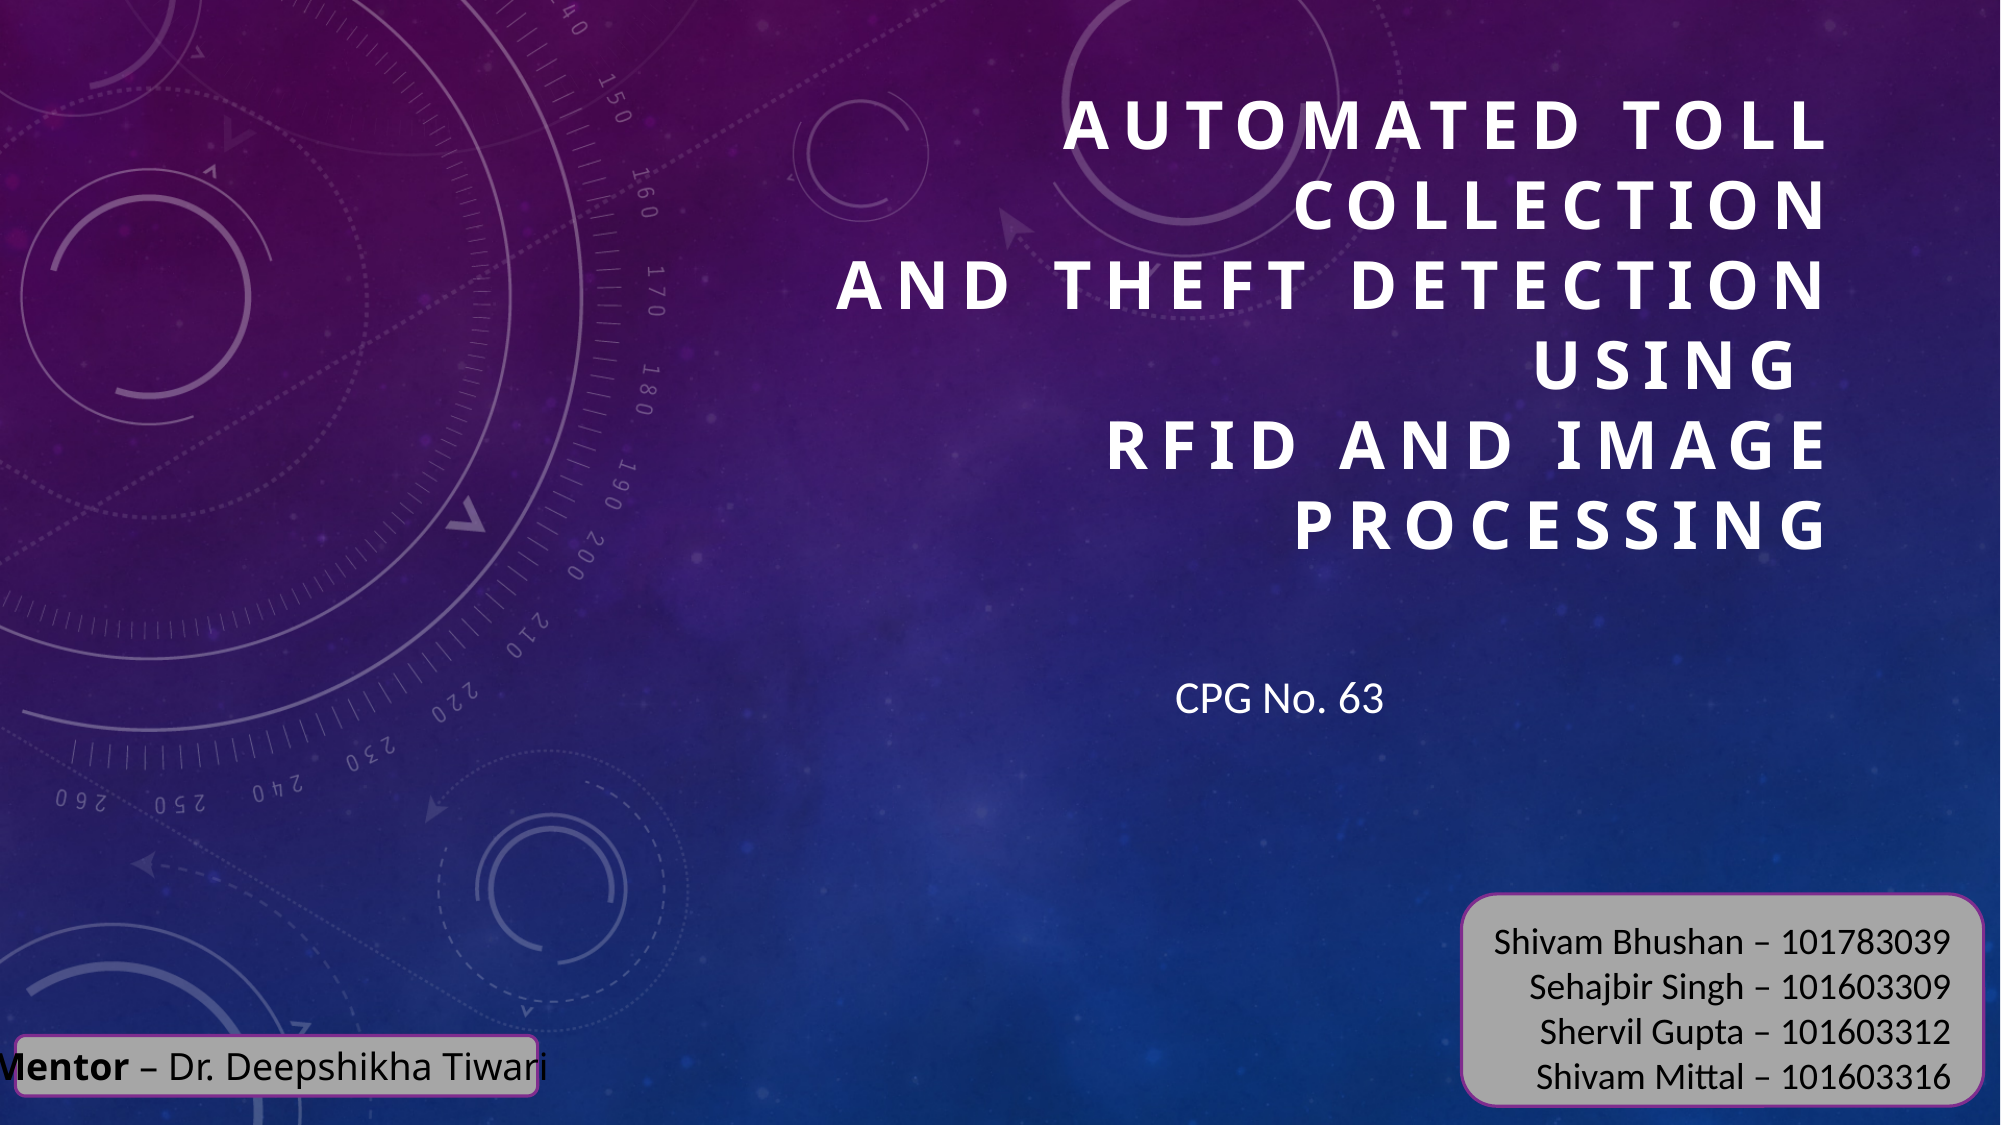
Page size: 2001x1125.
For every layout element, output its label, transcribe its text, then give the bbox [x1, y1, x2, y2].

title Automated toll collection and theft detection using Rfid and image processing [606, 299, 1855, 651]
picture [0, 0, 2001, 1125]
text_box CPG No. 63 [1160, 660, 1400, 731]
text_box [1459, 892, 1986, 1103]
text_box [1480, 1104, 1965, 1108]
text_box Shivam Bhushan – 101783039 Sehajbir Singh – 101603309 Shervil Gupta – 101603312 Shivam Mittal – 101603316 [1478, 909, 1967, 1104]
text_box Mentor – Dr. Deepshikha Tiwari [0, 1035, 564, 1096]
